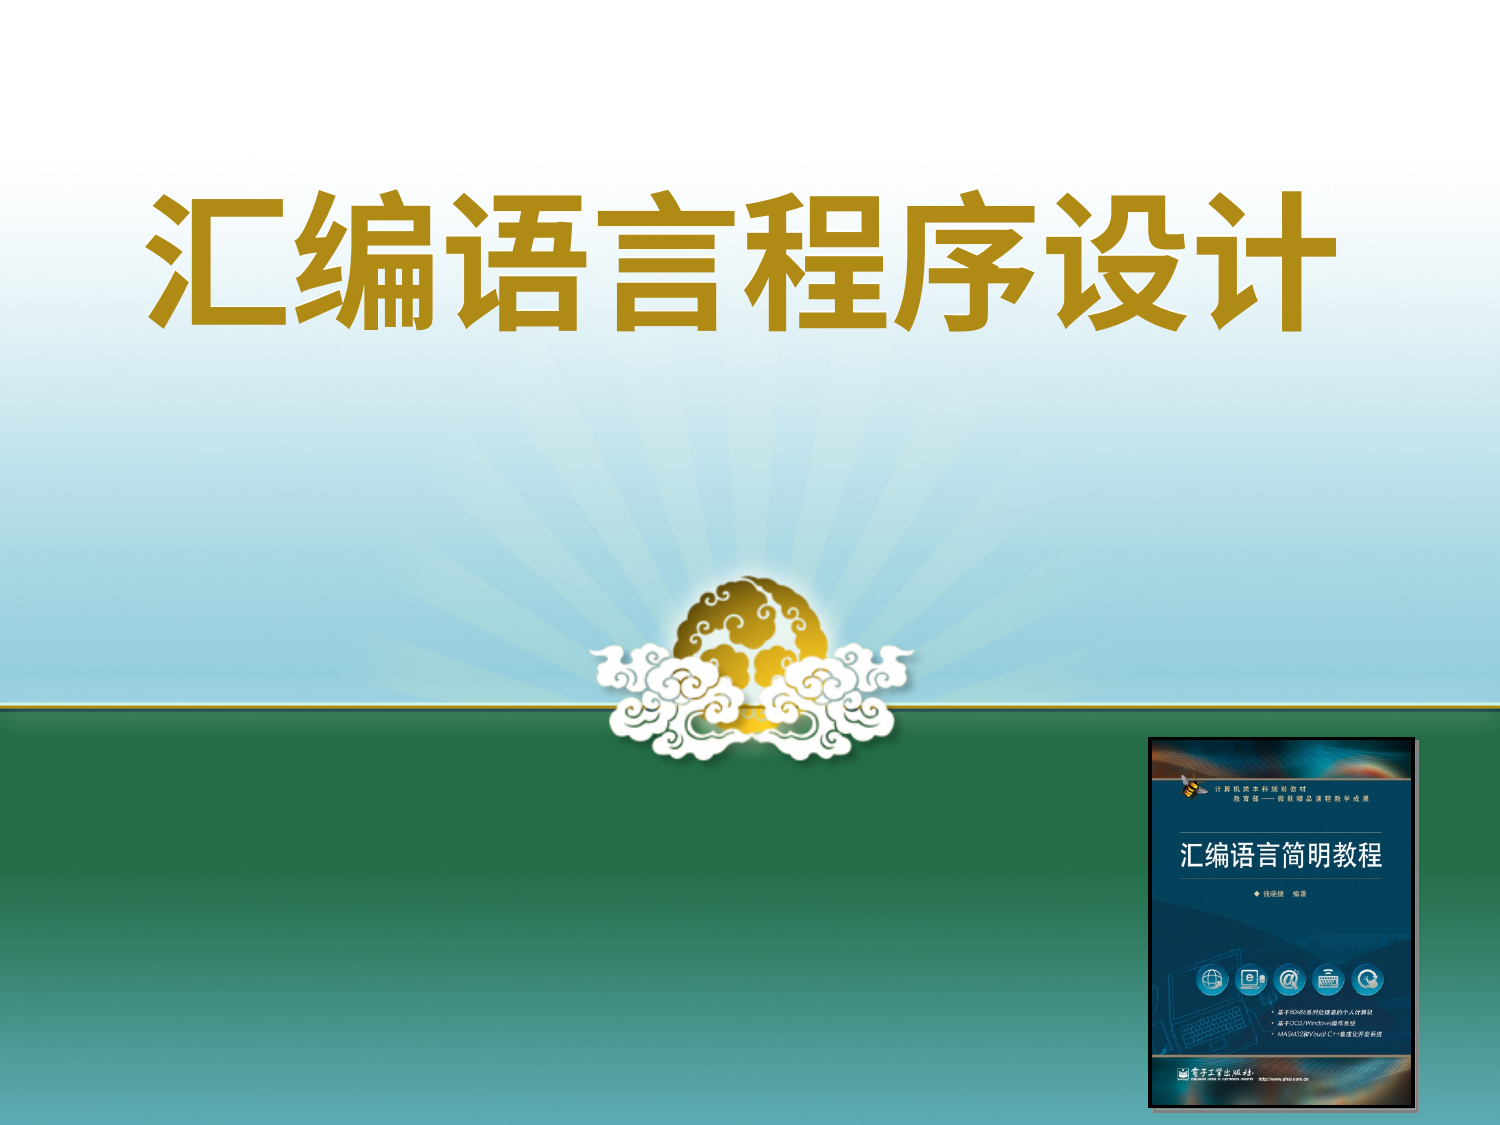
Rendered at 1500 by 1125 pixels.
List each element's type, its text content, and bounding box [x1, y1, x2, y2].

text_box 汇编语言程序设计 [126, 160, 1356, 356]
picture [0, 0, 1500, 1125]
